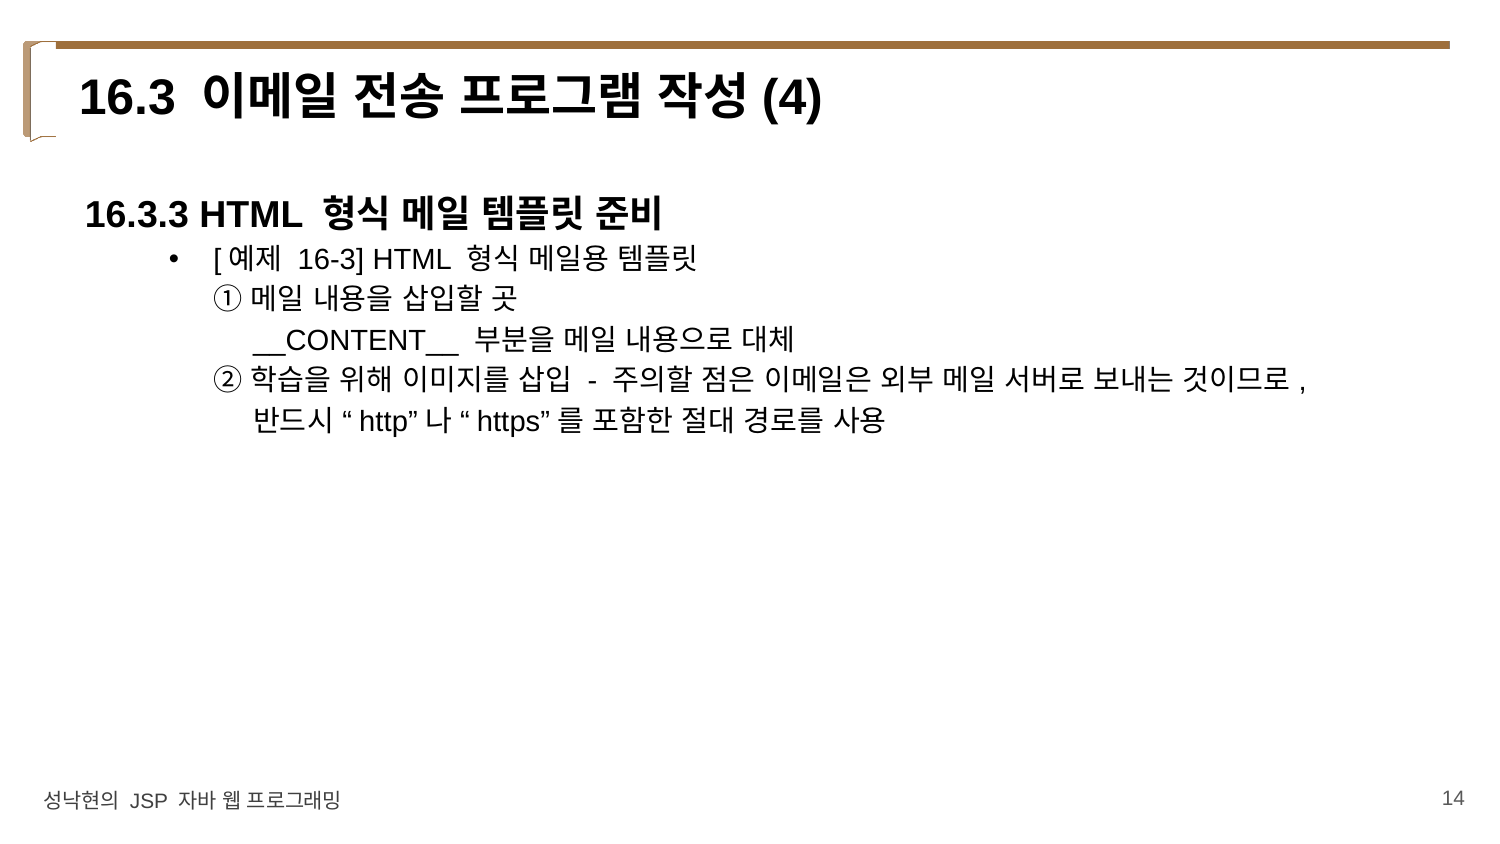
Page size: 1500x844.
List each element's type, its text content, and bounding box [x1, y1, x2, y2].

picture [8, 24, 1462, 155]
list 16.3.3 HTML 형식 메일 템플릿 준비 [예제 16-3] HTML 형식 메일용 템플릿 ① 메일 내용을 삽입할 곳 __CONTENT__ 부분을 메일 내용으로 대체 ② 학습을 위해 이미지를 삽입 - 주의할 점은 이메일은 외부 메일 서버로 보내는 것이므로, 반드시 “http”나 “https”를 포함한 절대 경로를 사용 [51, 168, 1449, 750]
slide_number 14 [1389, 764, 1480, 830]
